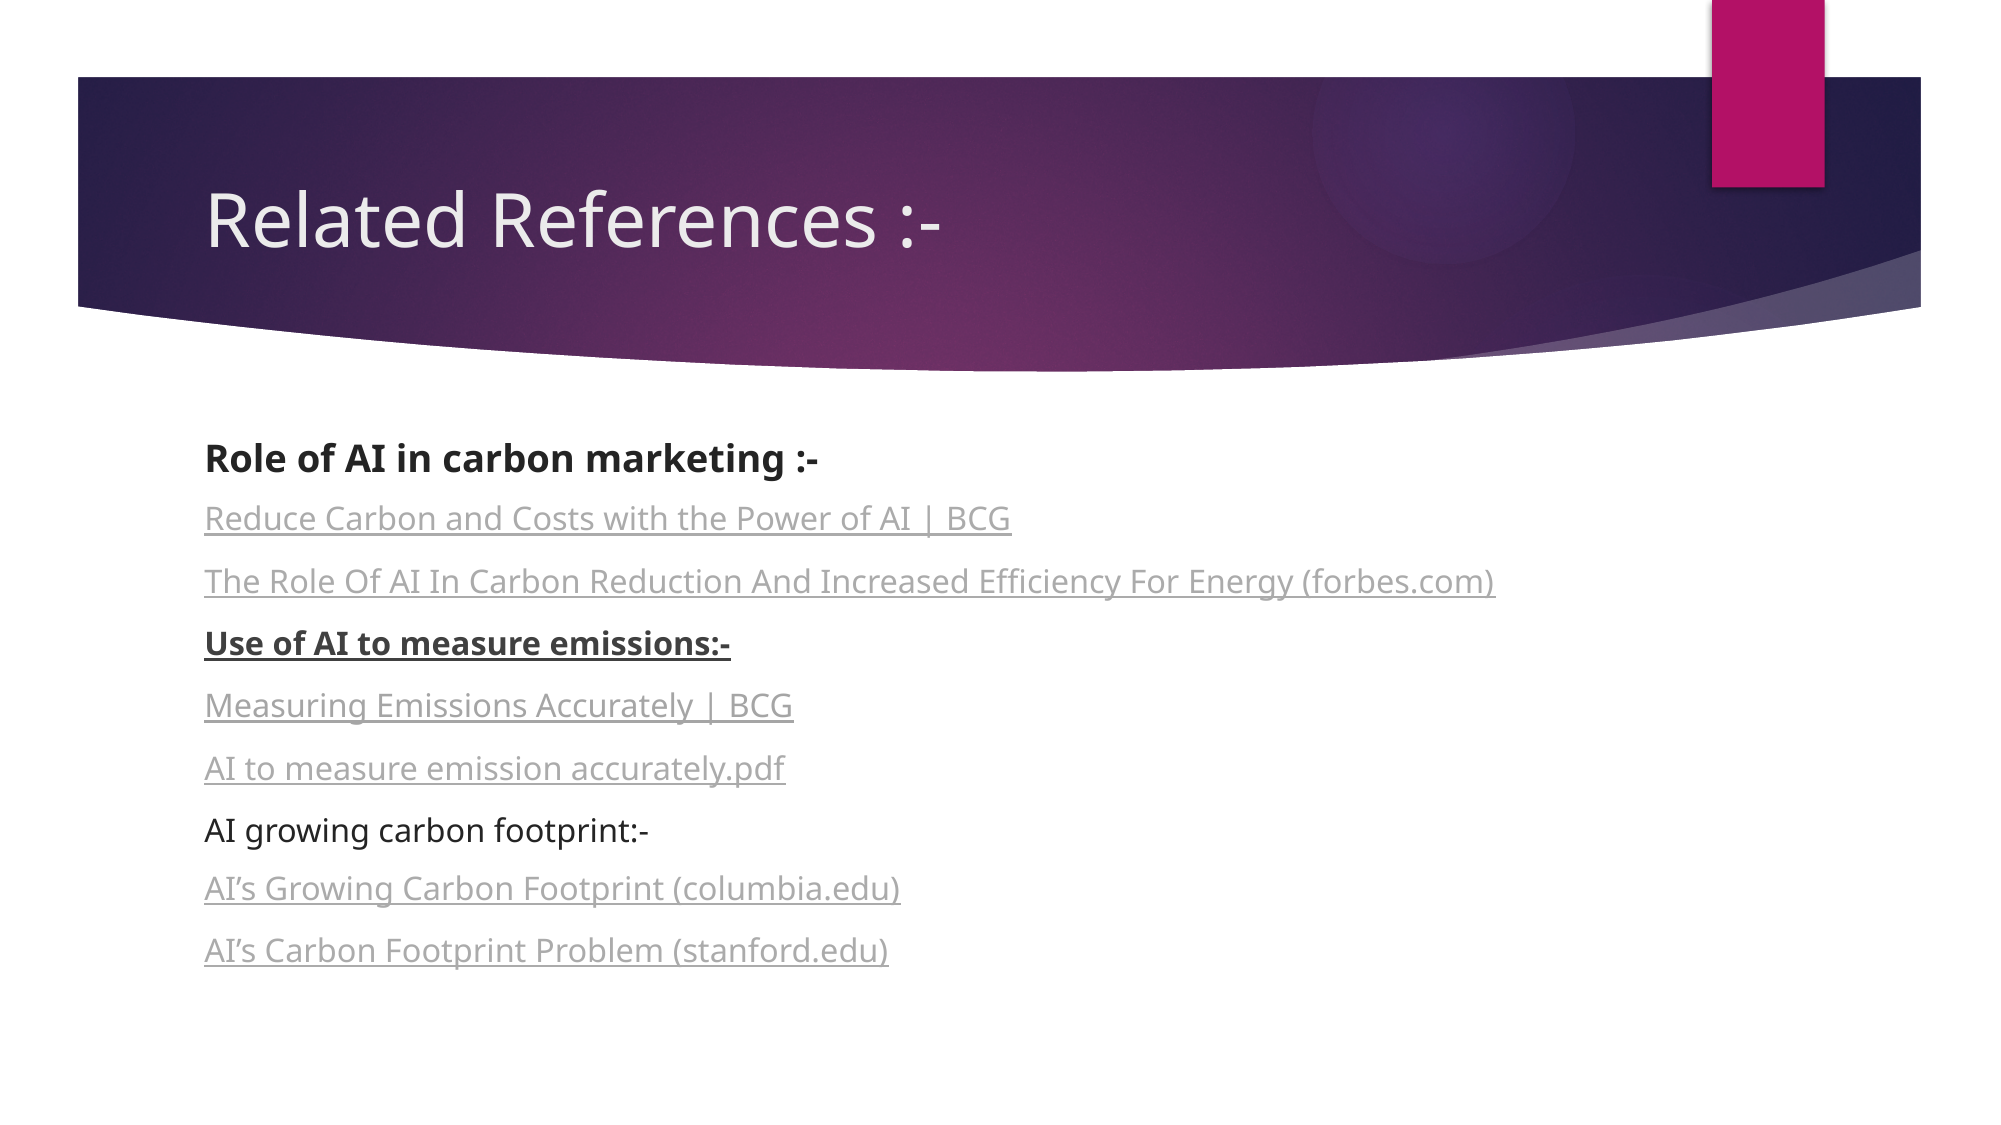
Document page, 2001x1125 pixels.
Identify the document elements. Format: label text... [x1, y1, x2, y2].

title Related References :- [189, 159, 1627, 276]
list Role of AI in carbon marketing :- Reduce Carbon and Costs with the Power of AI | BCG The Role Of AI In Carbon Reduction And Increased Efficiency For Energy (forbes.com) Use of AI to measure emissions:- Measuring Emissions Accurately | BCG AI to measure emission accurately.pdf AI growing carbon footprint:- AI’s Growing Carbon Footprint (columbia.edu) AI’s Carbon Footprint Problem (stanford.edu) [189, 427, 1638, 988]
